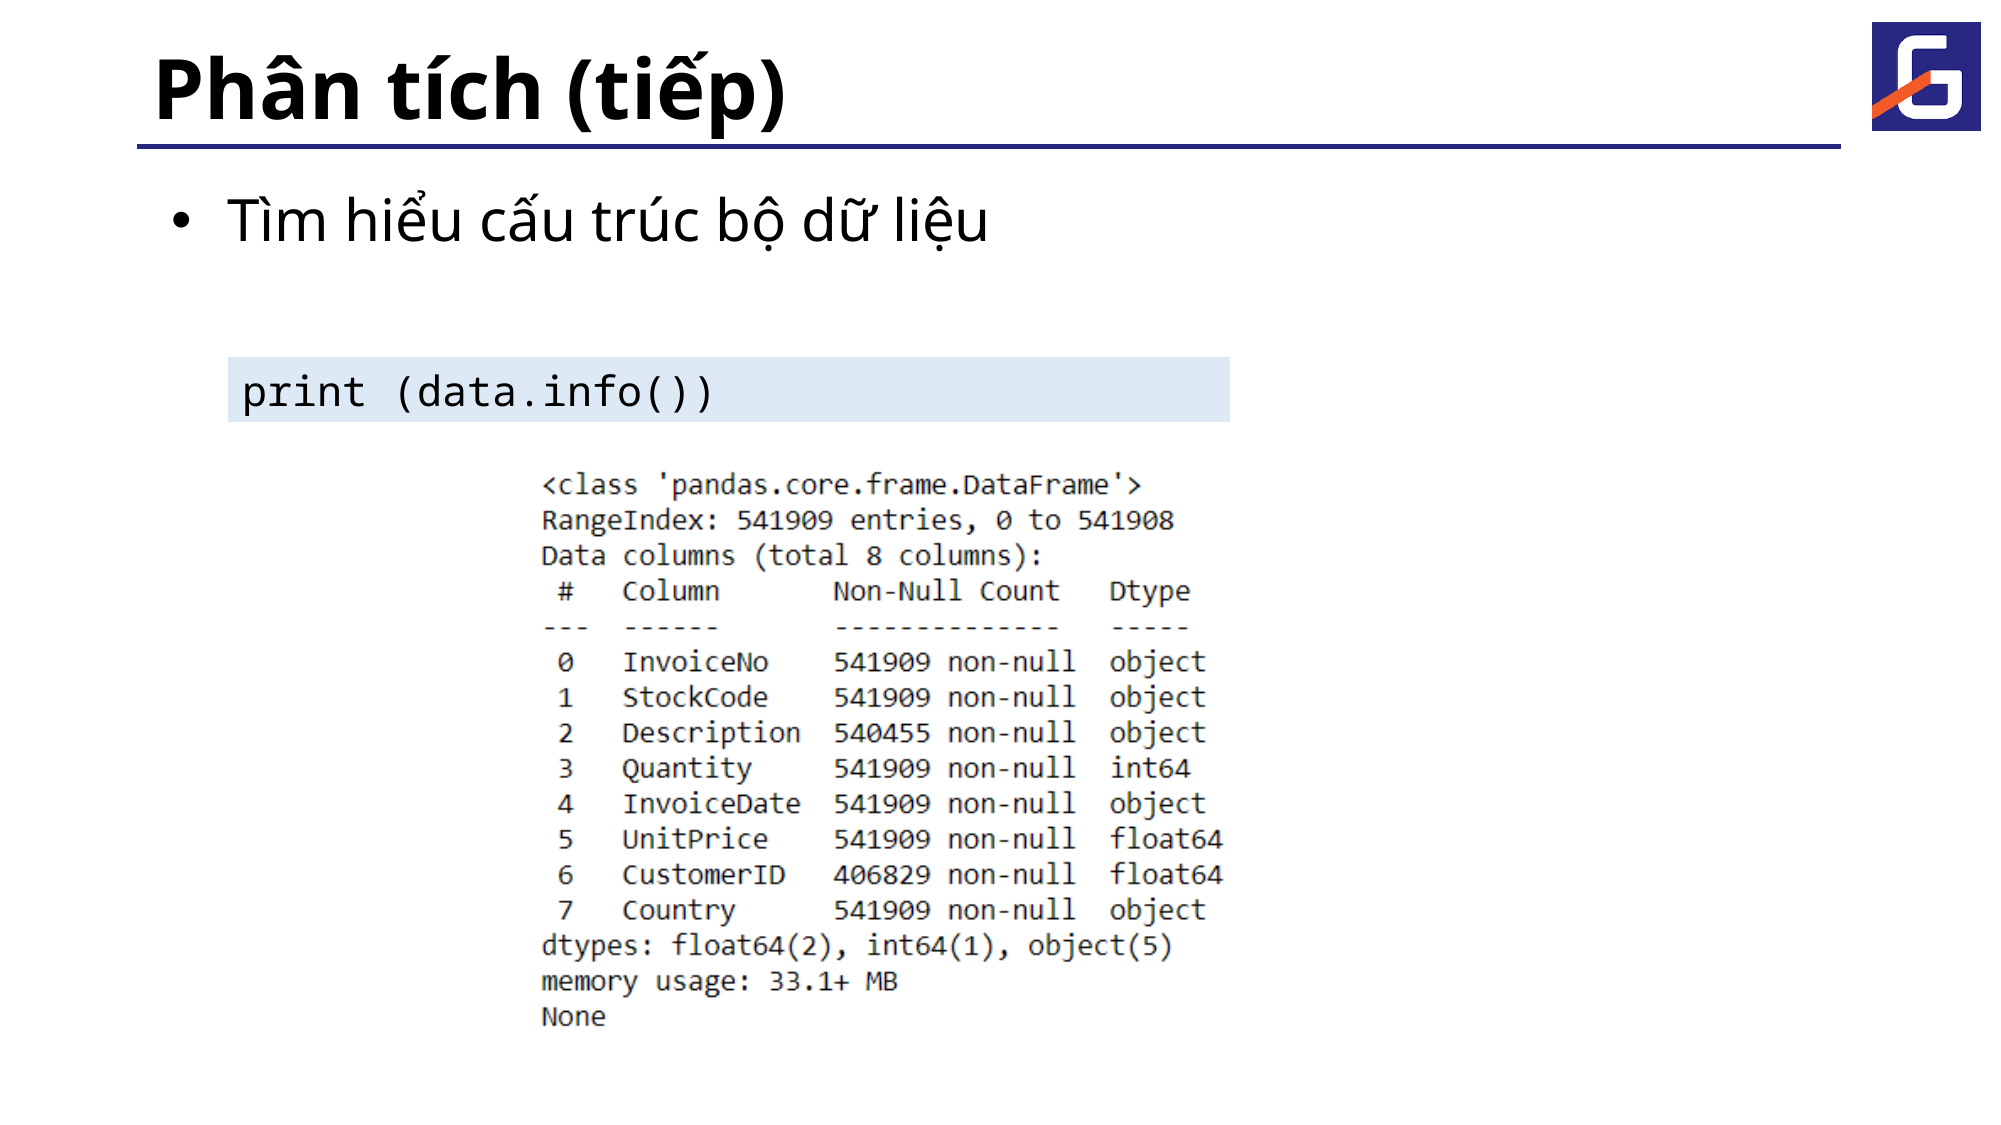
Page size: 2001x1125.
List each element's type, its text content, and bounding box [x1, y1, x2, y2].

picture [1872, 22, 1981, 131]
list Tìm hiểu cấu trúc bộ dữ liệu [137, 183, 1863, 1014]
title Phân tích (tiếp) [137, 26, 1863, 160]
picture [524, 459, 1273, 1038]
text_box print (data.info()) [227, 356, 1230, 422]
